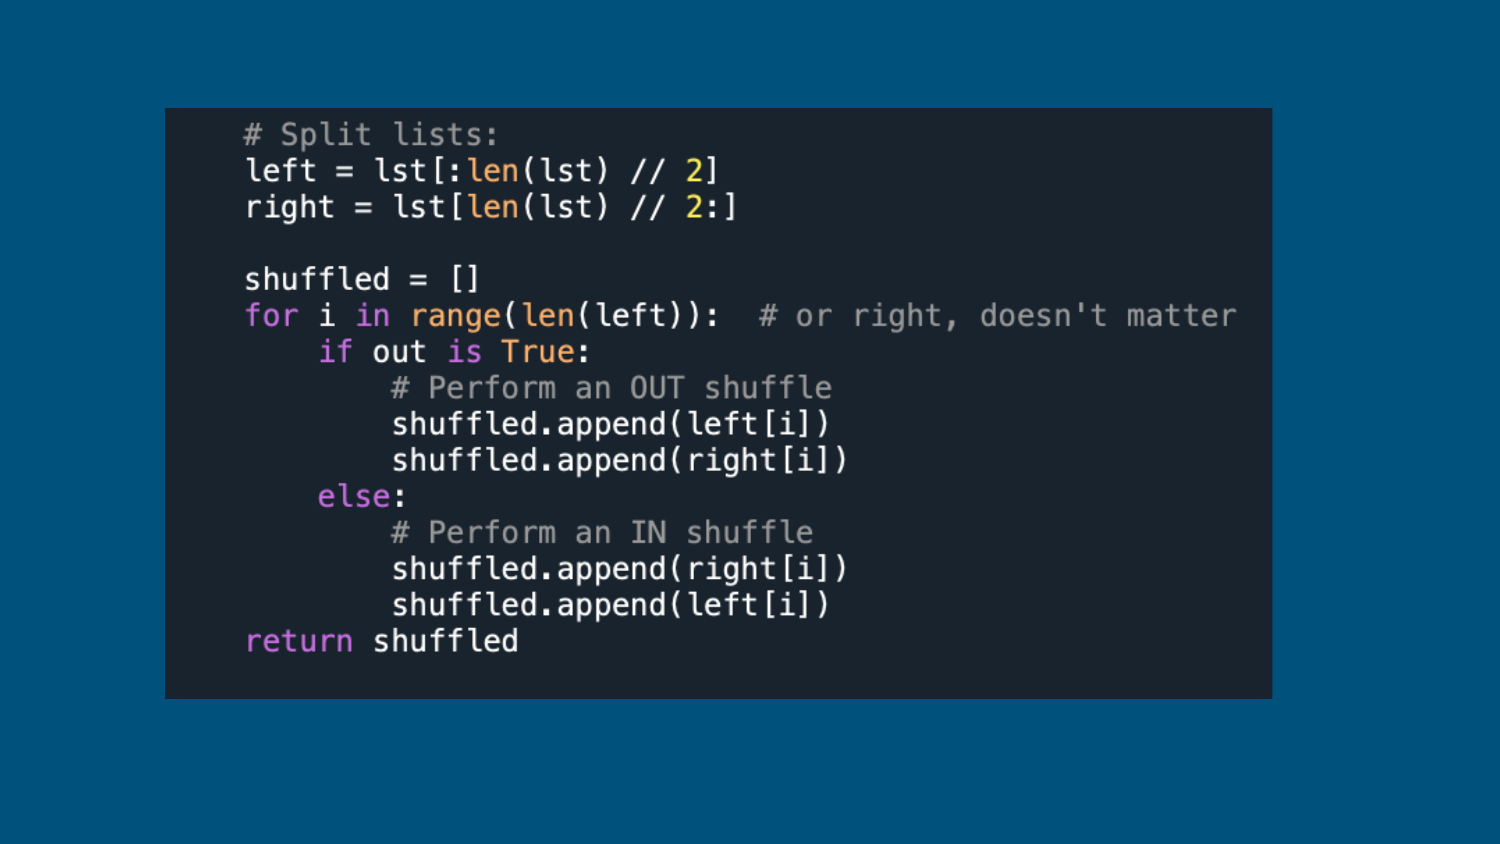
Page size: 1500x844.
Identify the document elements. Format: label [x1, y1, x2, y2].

picture [166, 109, 1272, 698]
